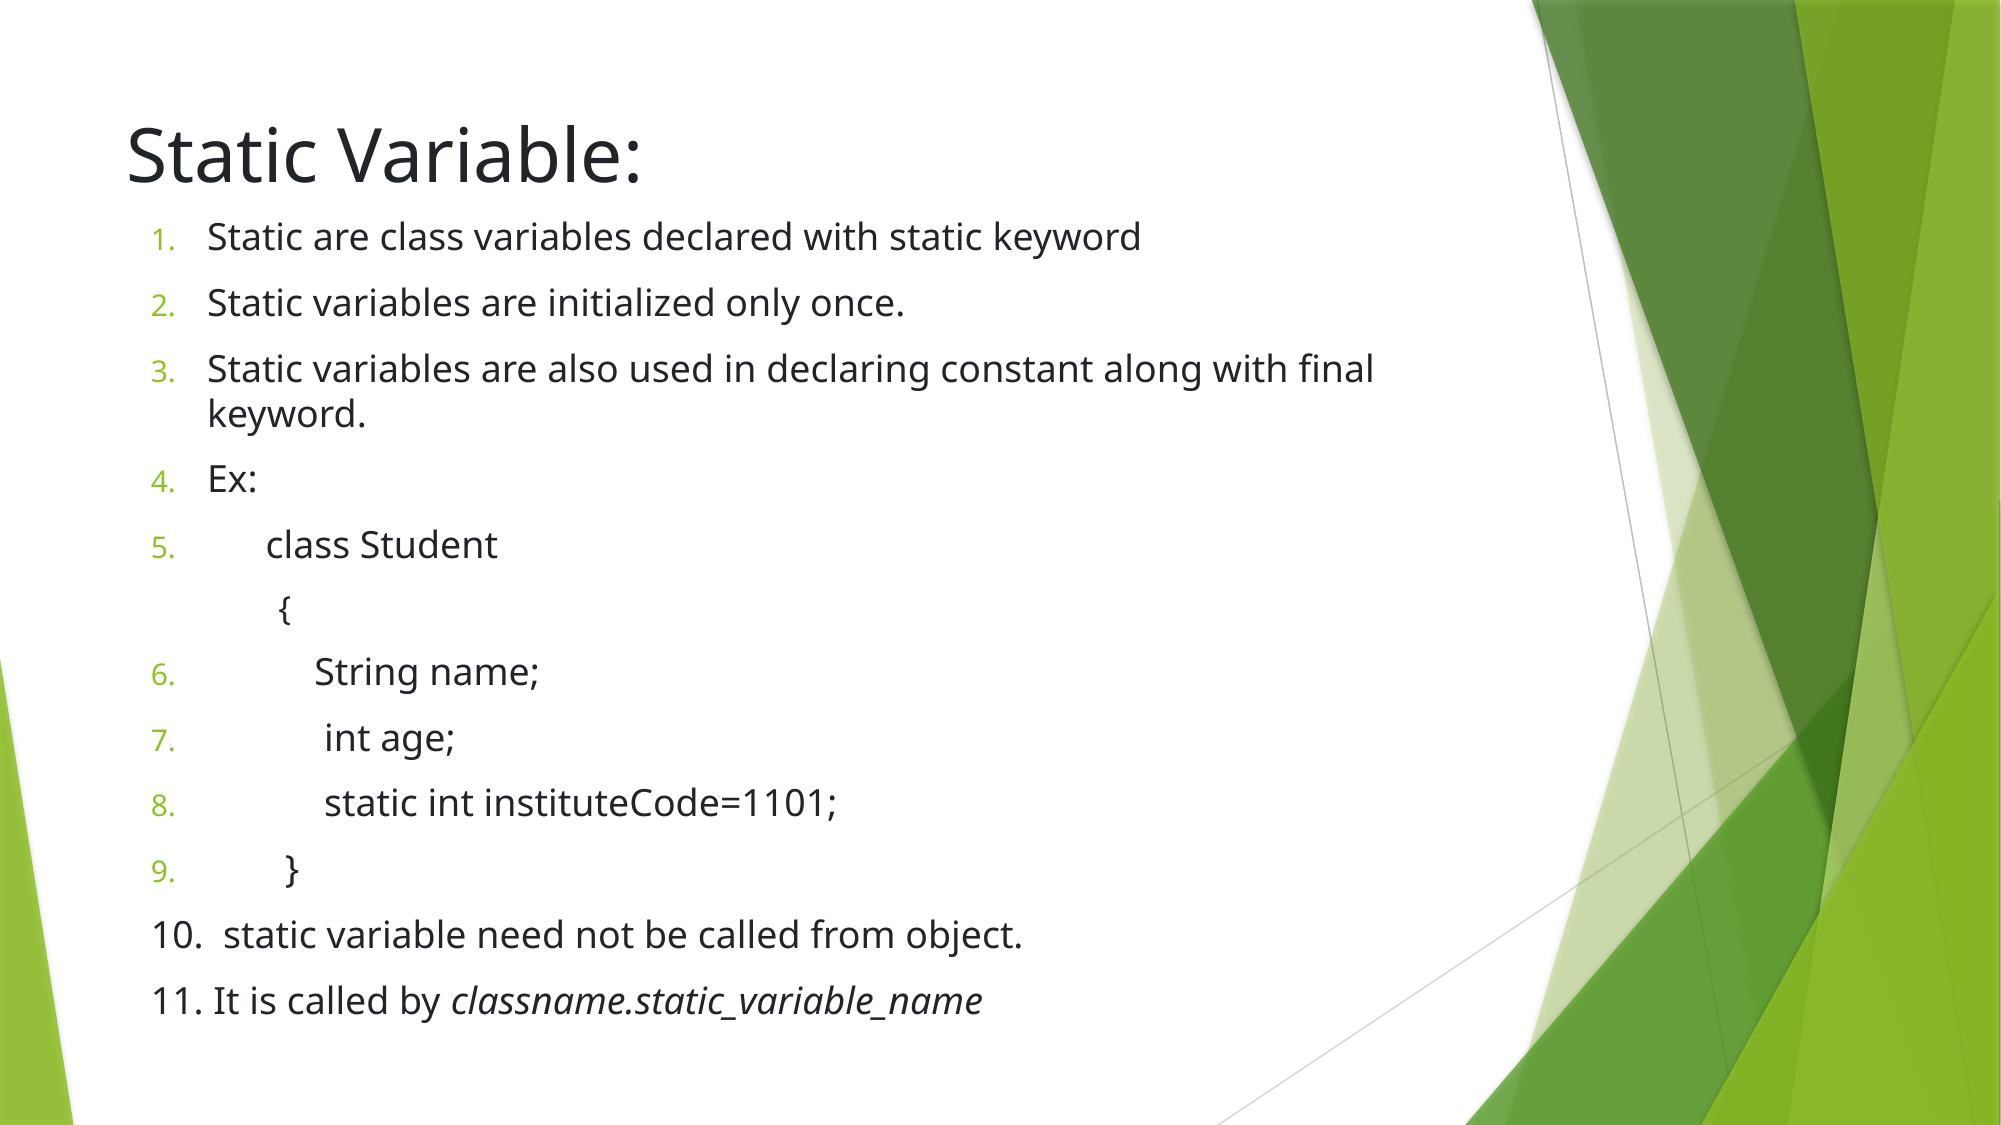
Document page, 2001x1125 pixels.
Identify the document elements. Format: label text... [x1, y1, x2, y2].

list Static are class variables declared with static keyword Static variables are initialized only once. Static variables are also used in declaring constant along with final keyword. Ex: class Student { String name; int age; static int instituteCode=1101; } 10. static variable need not be called from object. 11. It is called by classname.static_variable_name [135, 205, 1547, 1088]
title Static Variable: [111, 99, 1522, 317]
